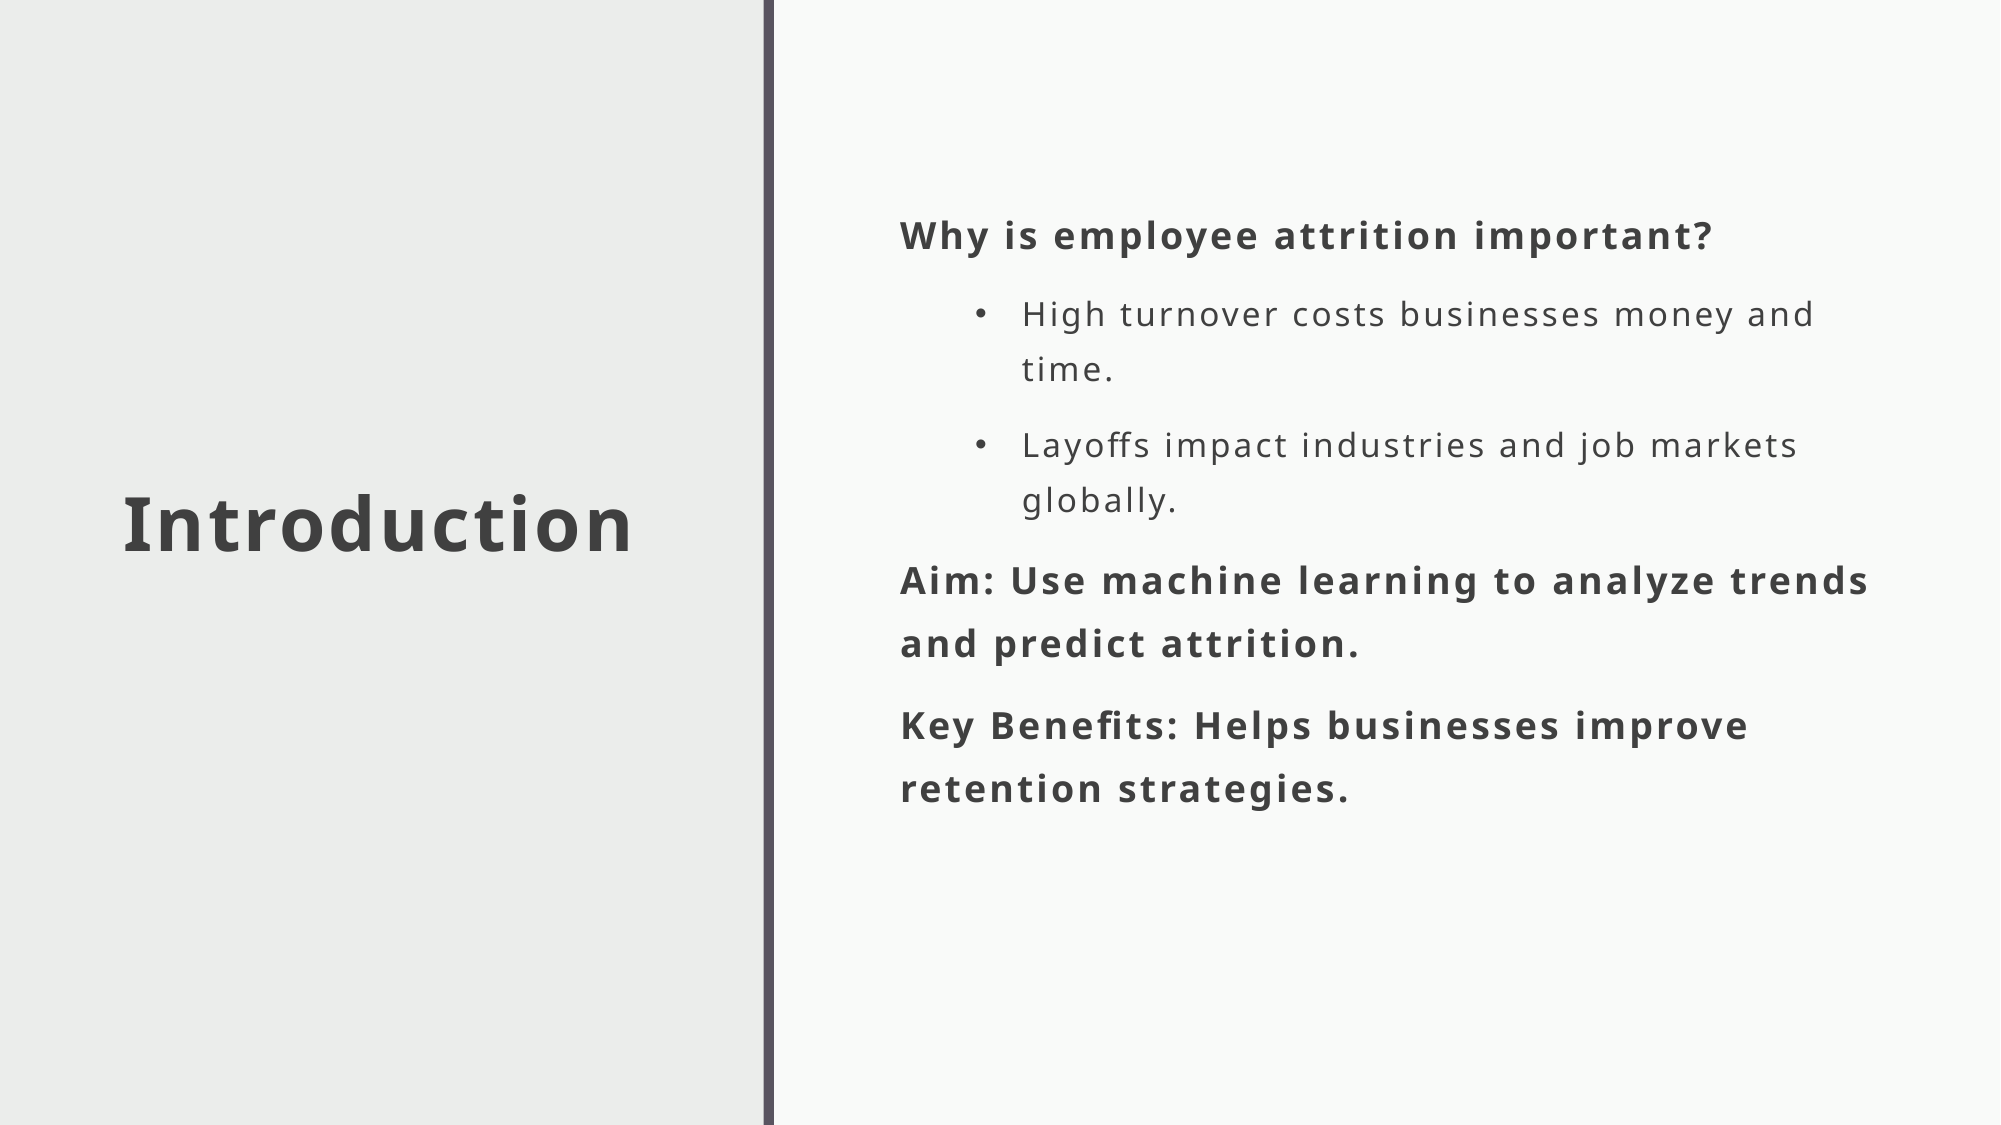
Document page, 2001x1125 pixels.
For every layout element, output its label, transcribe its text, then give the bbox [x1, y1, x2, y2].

title Introduction [105, 115, 666, 969]
list Why is employee attrition important? High turnover costs businesses money and time. Layoffs impact industries and job markets globally. Aim: Use machine learning to analyze trends and predict attrition. Key Benefits: Helps businesses improve retention strategies. [881, 115, 1895, 969]
